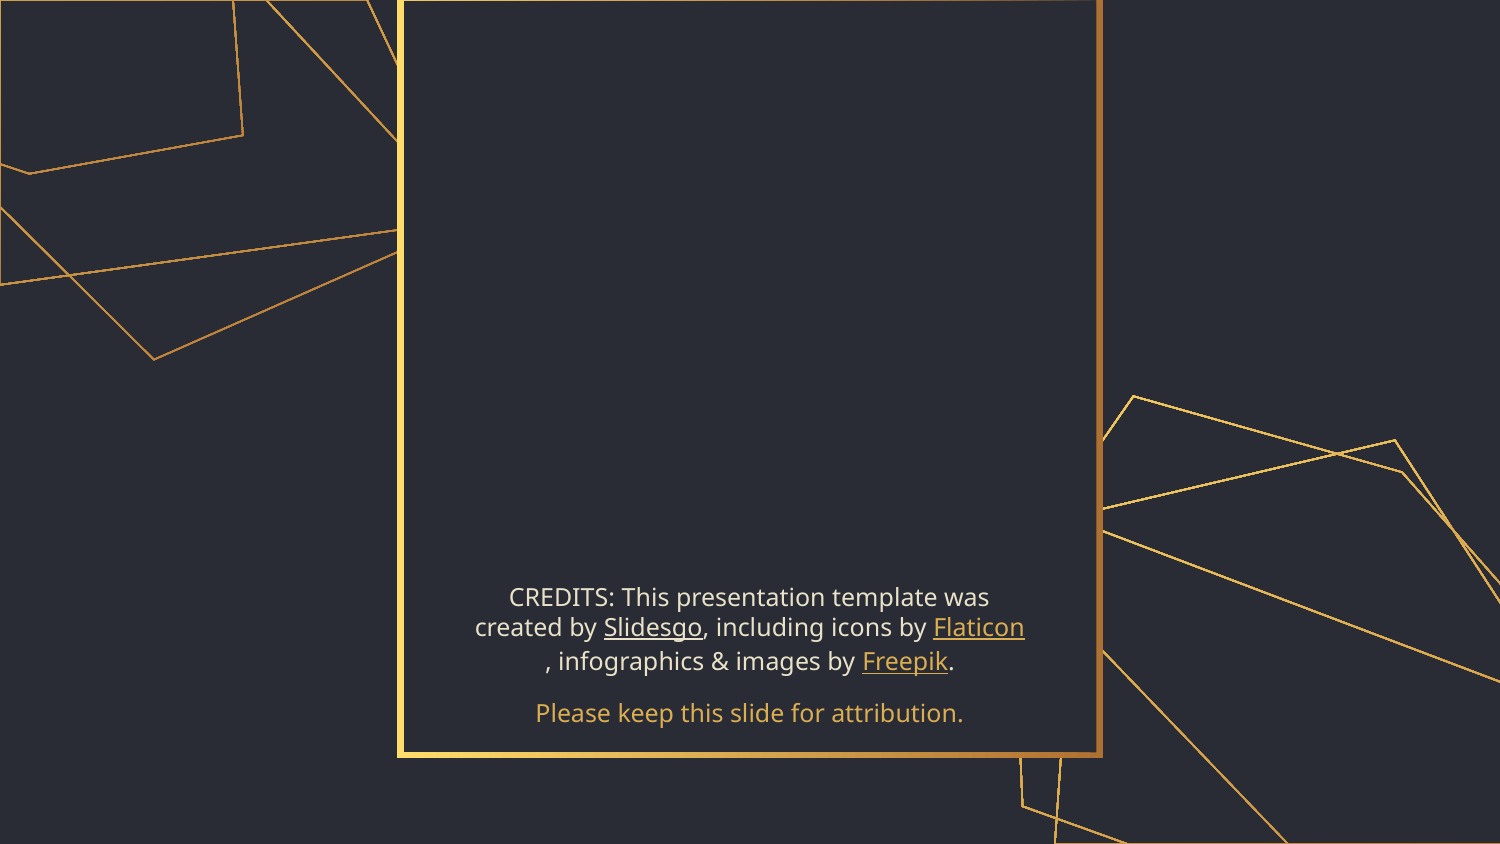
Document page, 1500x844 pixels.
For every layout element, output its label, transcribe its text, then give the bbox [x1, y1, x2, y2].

text_box Please keep this slide for attribution. [485, 689, 1015, 735]
